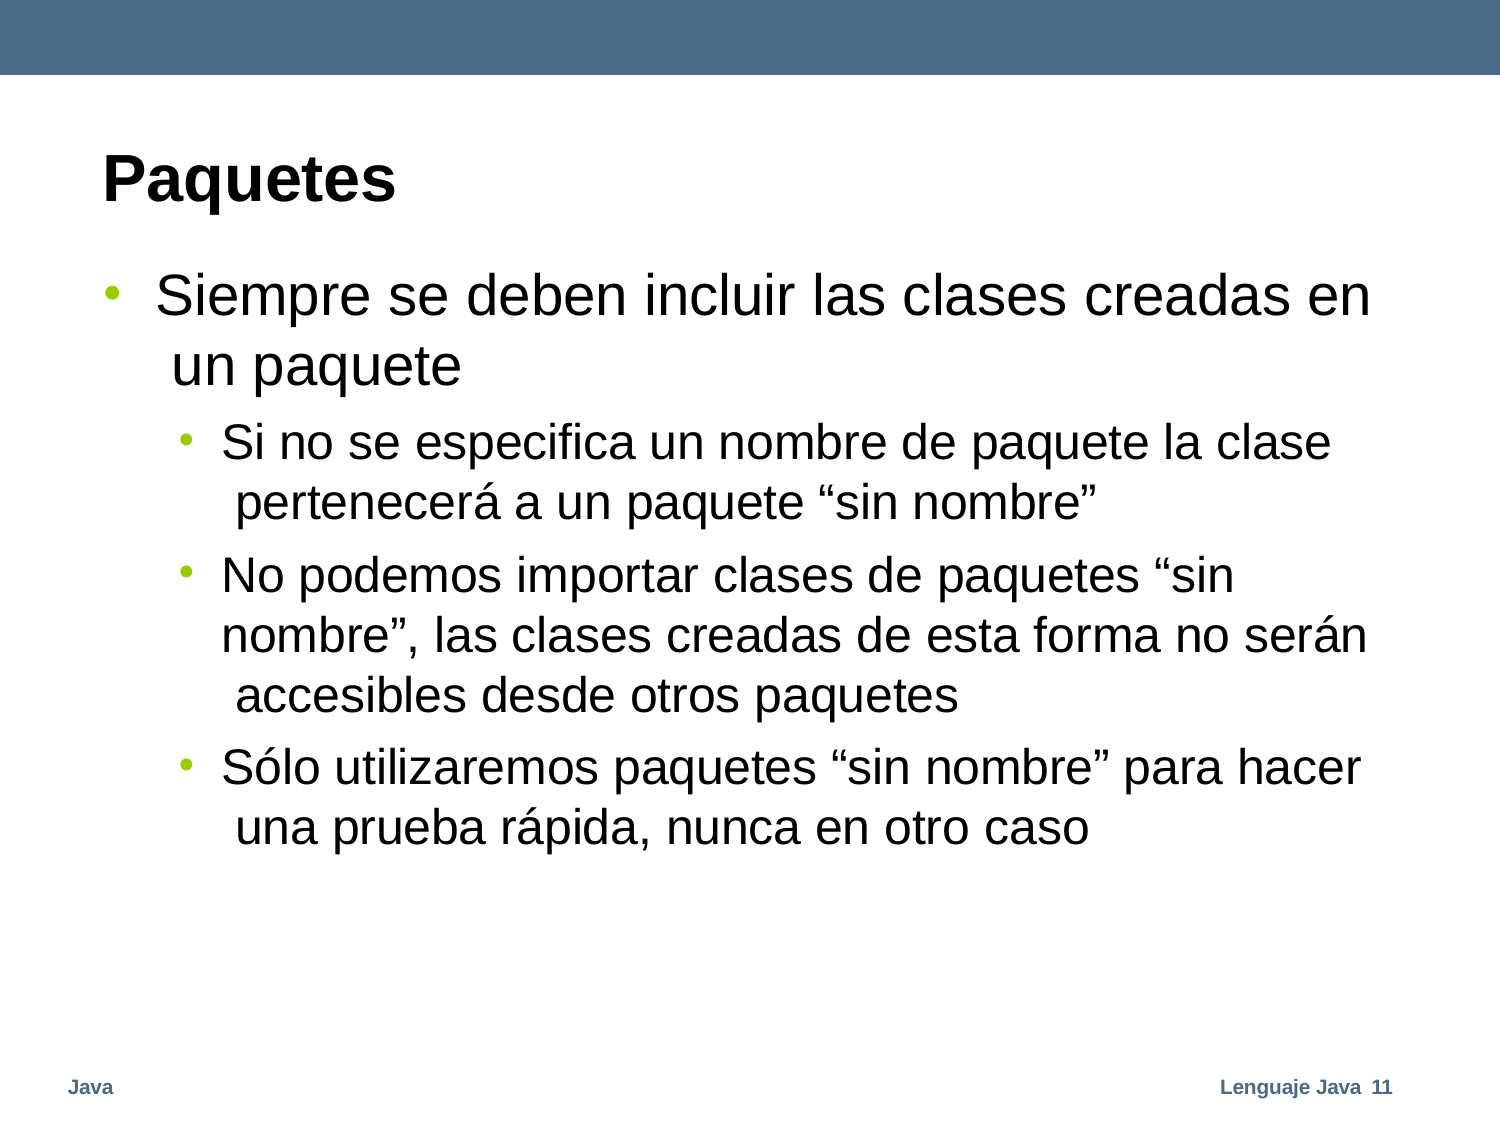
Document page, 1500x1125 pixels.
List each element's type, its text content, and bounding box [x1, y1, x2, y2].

text_box Siempre se deben incluir las clases creadas en un paquete Si no se especifica un nombre de paquete la clase pertenecerá a un paquete “sin nombre” No podemos importar clases de paquetes “sin nombre”, las clases creadas de esta forma no serán accesibles desde otros paquetes Sólo utilizaremos paquetes “sin nombre” para hacer una prueba rápida, nunca en otro caso [100, 255, 1378, 855]
slide_number Lenguaje Java 11 [1217, 1073, 1408, 1125]
title Paquetes [100, 132, 402, 255]
slide_number Java [65, 1073, 116, 1125]
